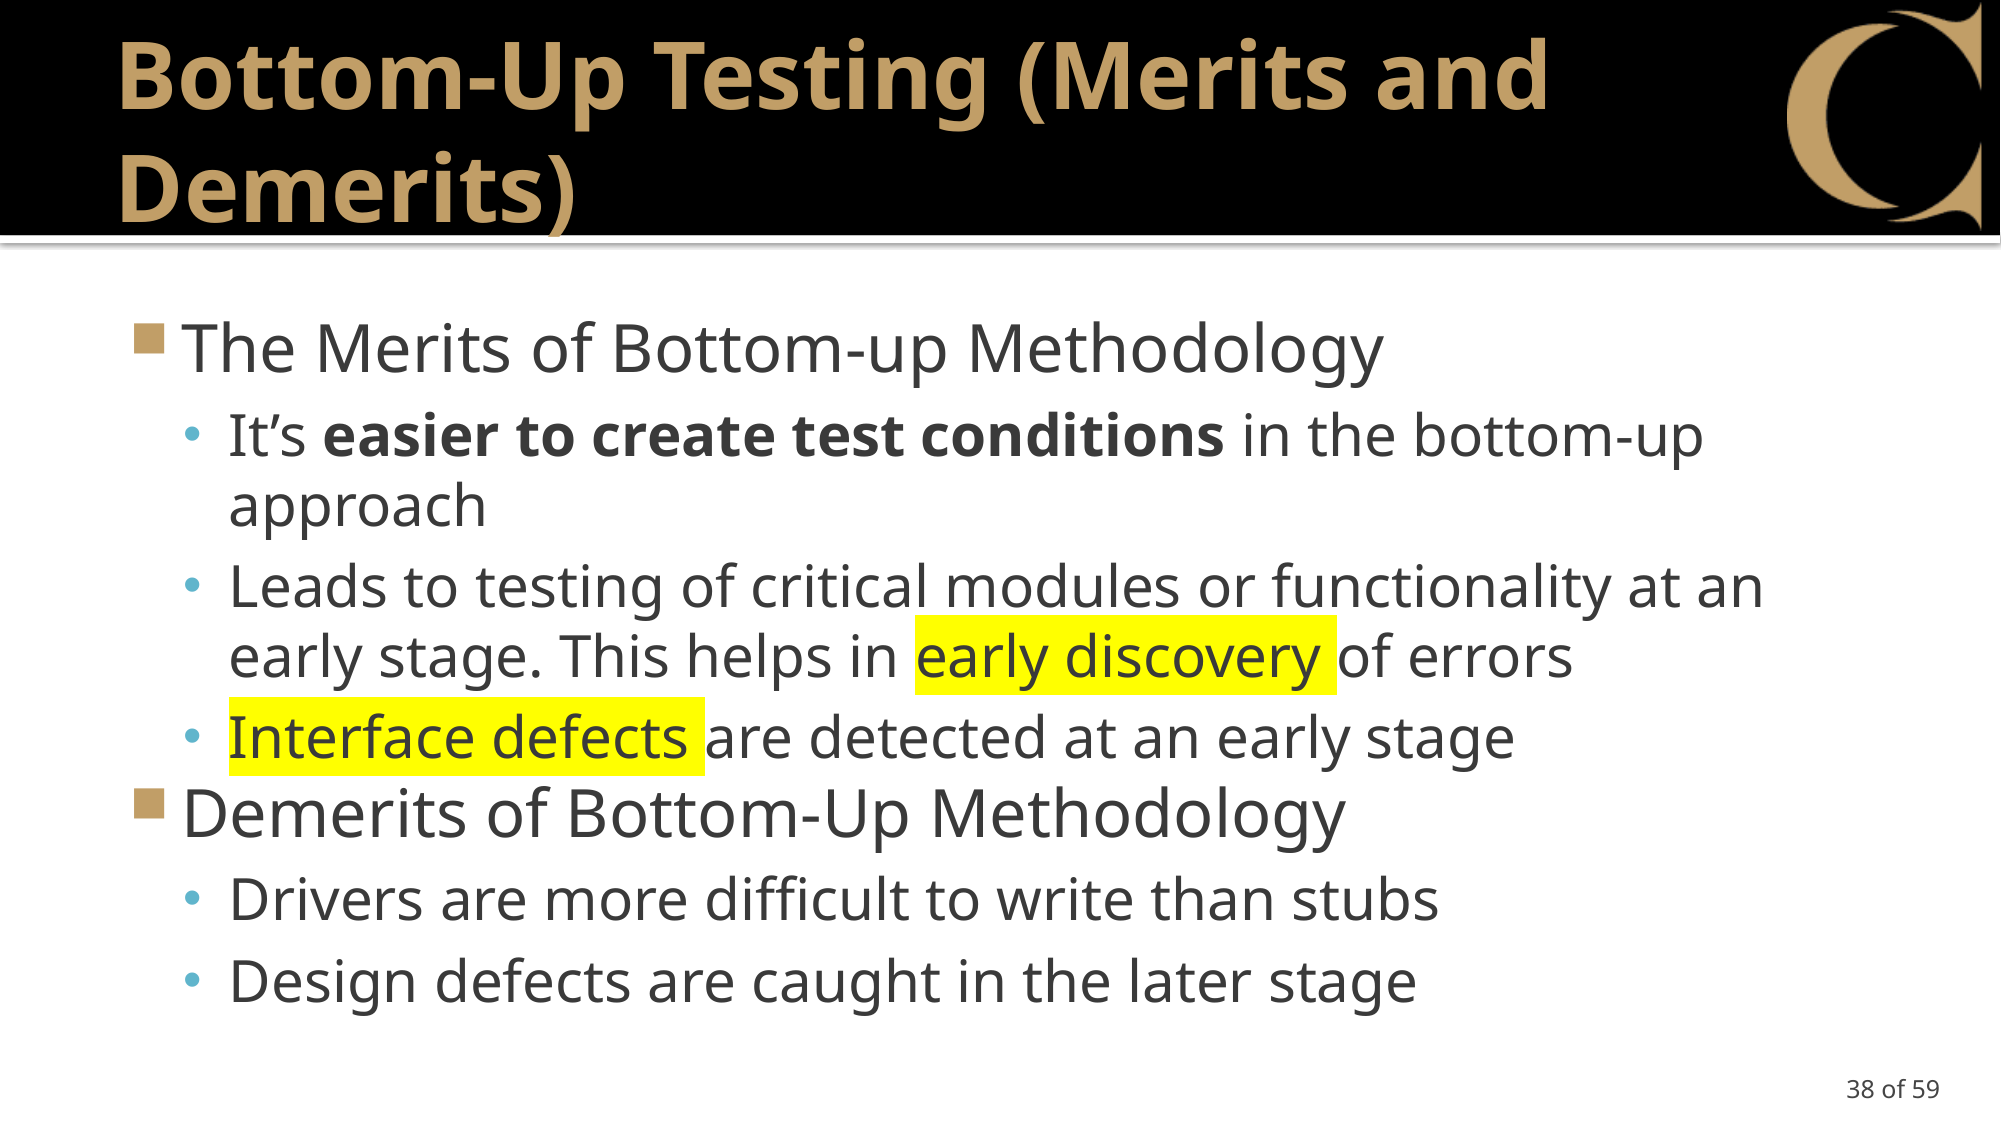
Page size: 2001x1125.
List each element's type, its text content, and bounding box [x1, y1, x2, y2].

picture [1787, 2, 1988, 231]
title Bottom-Up Testing (Merits and Demerits) [99, 25, 1900, 231]
list The Merits of Bottom-up Methodology It’s easier to create test conditions in the bottom-up approach Leads to testing of critical modules or functionality at an early stage. This helps in early discovery of errors Interface defects are detected at an early stage Demerits of Bottom-Up Methodology Drivers are more difficult to write than stubs Design defects are caught in the later stage [99, 291, 1900, 1050]
slide_number 38 of 59 [1787, 1062, 1955, 1108]
